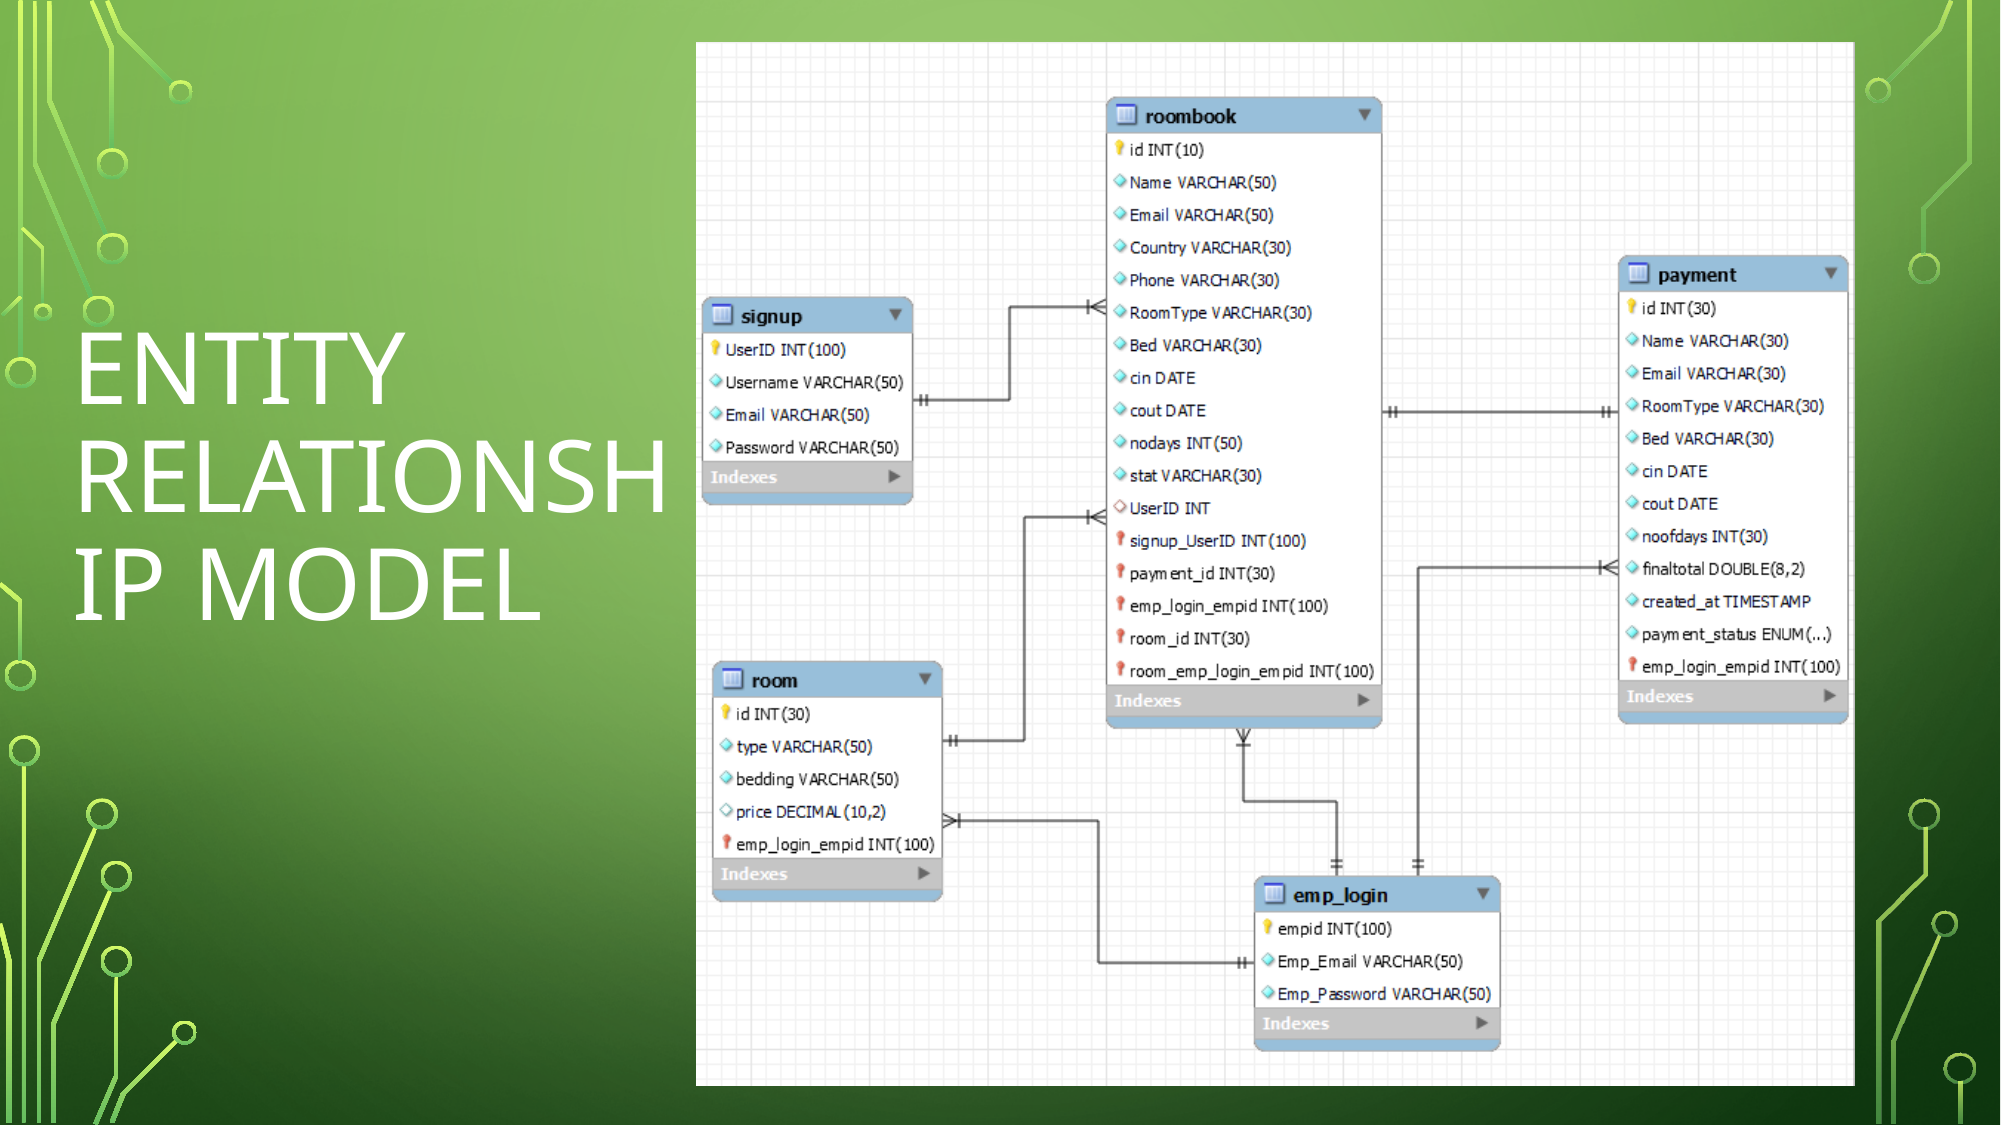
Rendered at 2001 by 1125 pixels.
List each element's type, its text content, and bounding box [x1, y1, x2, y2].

title Entity relationship model [57, 303, 696, 657]
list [696, 42, 1856, 1087]
